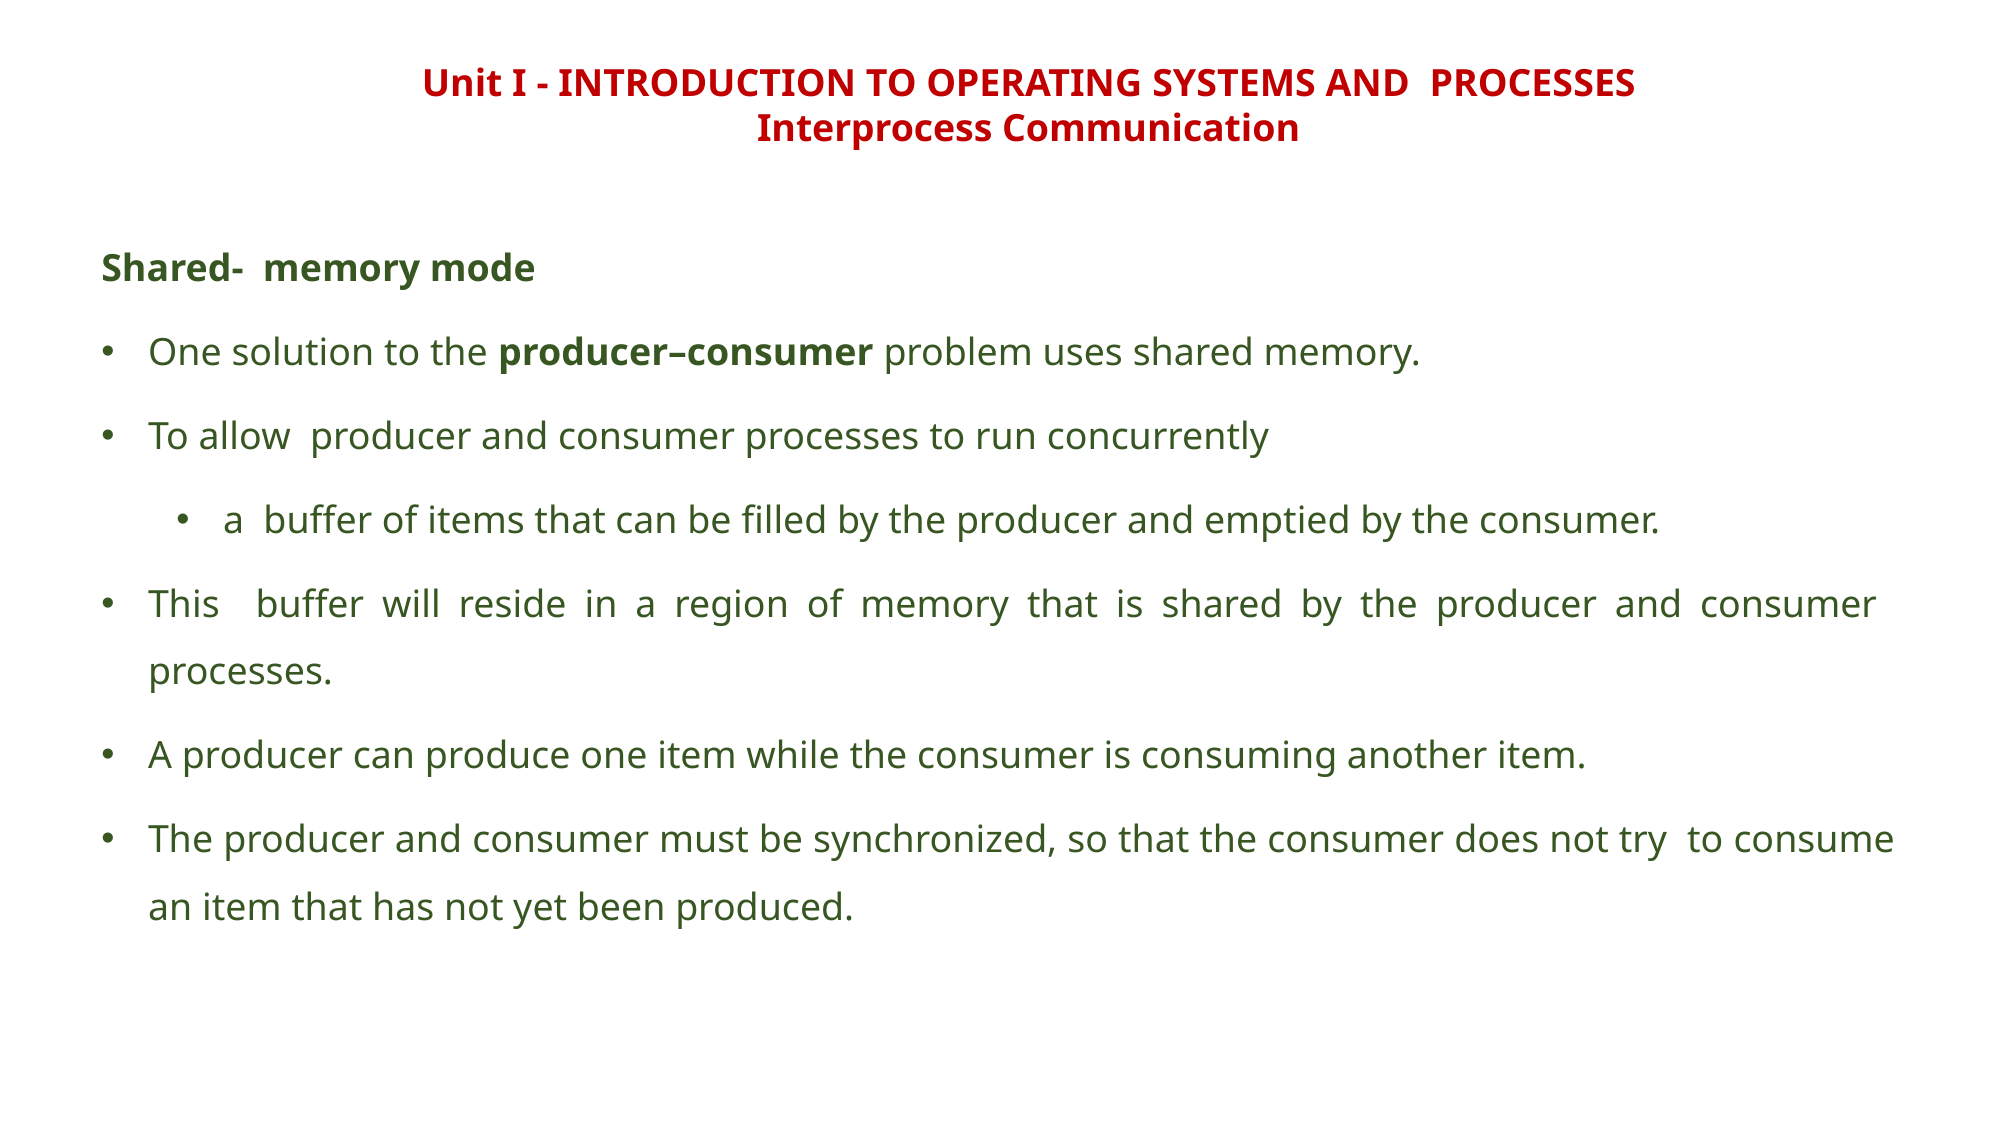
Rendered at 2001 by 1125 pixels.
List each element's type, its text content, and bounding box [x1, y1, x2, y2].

text_box Unit I - INTRODUCTION TO OPERATING SYSTEMS AND PROCESSES Interprocess Communication [340, 51, 1717, 157]
text_box Shared- memory mode One solution to the producer–consumer problem uses shared memory. To allow producer and consumer processes to run concurrently a buffer of items that can be filled by the producer and emptied by the consumer. This buffer will reside in a region of memory that is shared by the producer and consumer processes. A producer can produce one item while the consumer is consuming another item. The producer and consumer must be synchronized, so that the consumer does not try to consume an item that has not yet been produced. [37, 191, 1913, 936]
